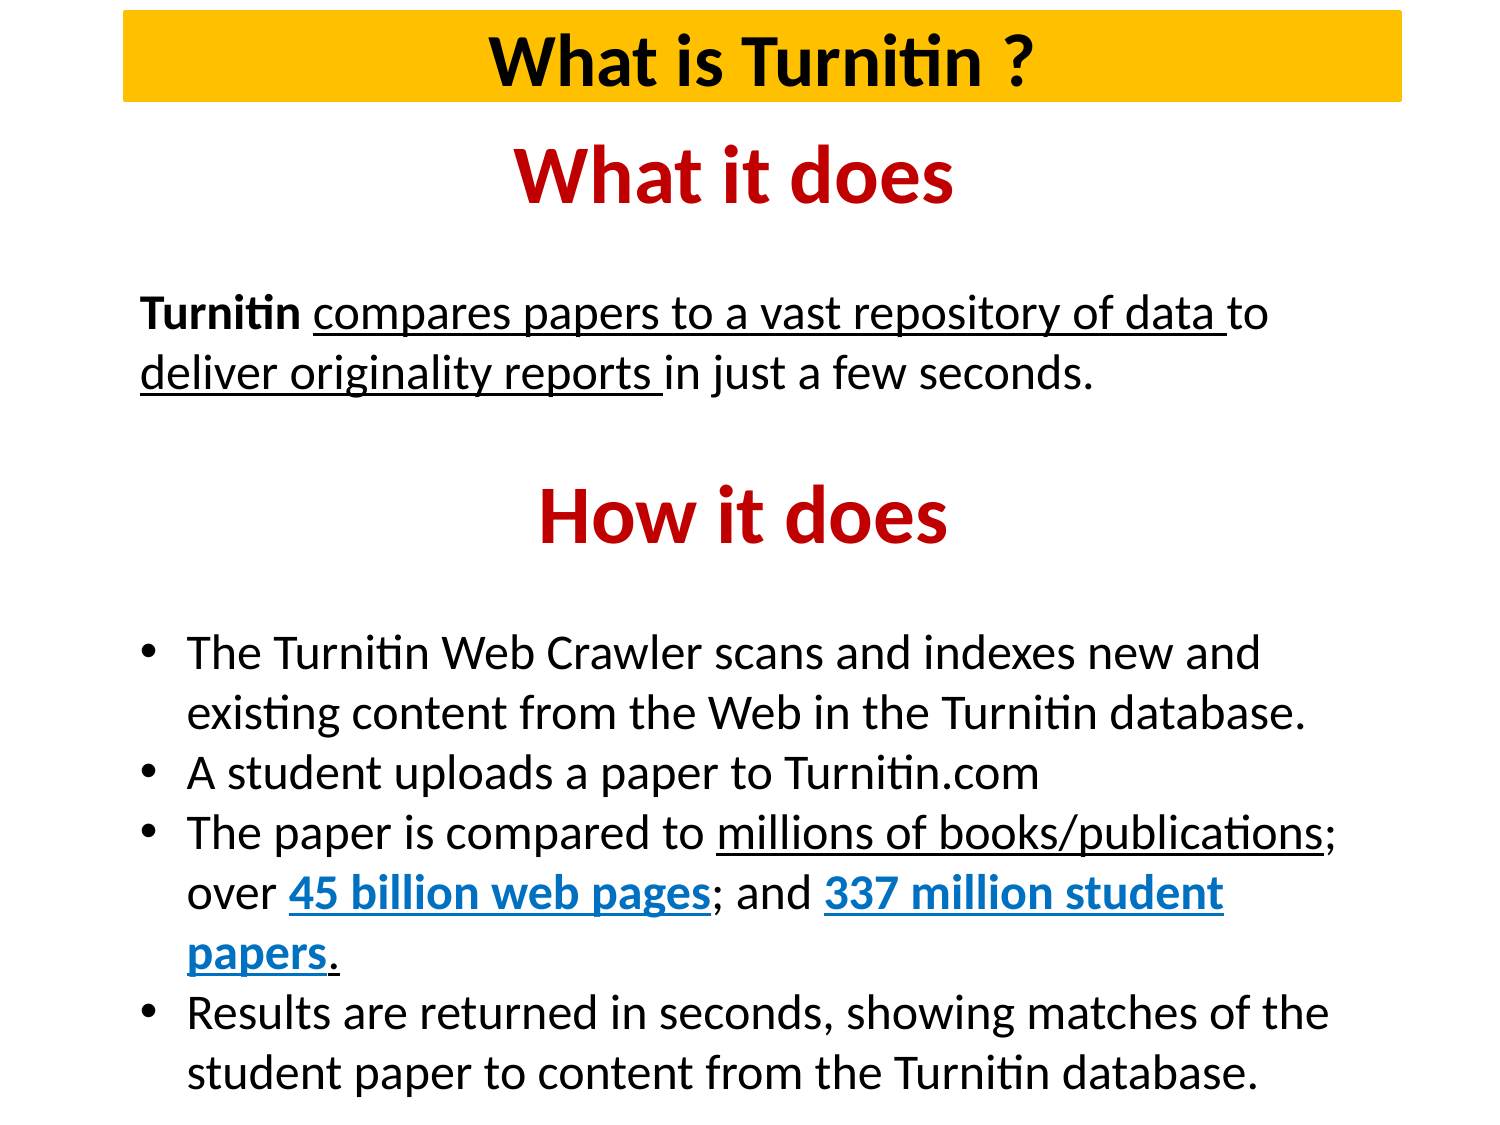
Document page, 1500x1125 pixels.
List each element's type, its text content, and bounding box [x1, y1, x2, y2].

text_box What it does Turnitin compares papers to a vast repository of data to deliver originality reports in just a few seconds. How it does The Turnitin Web Crawler scans and indexes new and existing content from the Web in the Turnitin database. A student uploads a paper to Turnitin.com The paper is compared to millions of books/publications; over 45 billion web pages; and 337 million student papers. Results are returned in seconds, showing matches of the student paper to content from the Turnitin database. [125, 112, 1363, 1125]
text_box What is Turnitin ? [123, 10, 1402, 102]
